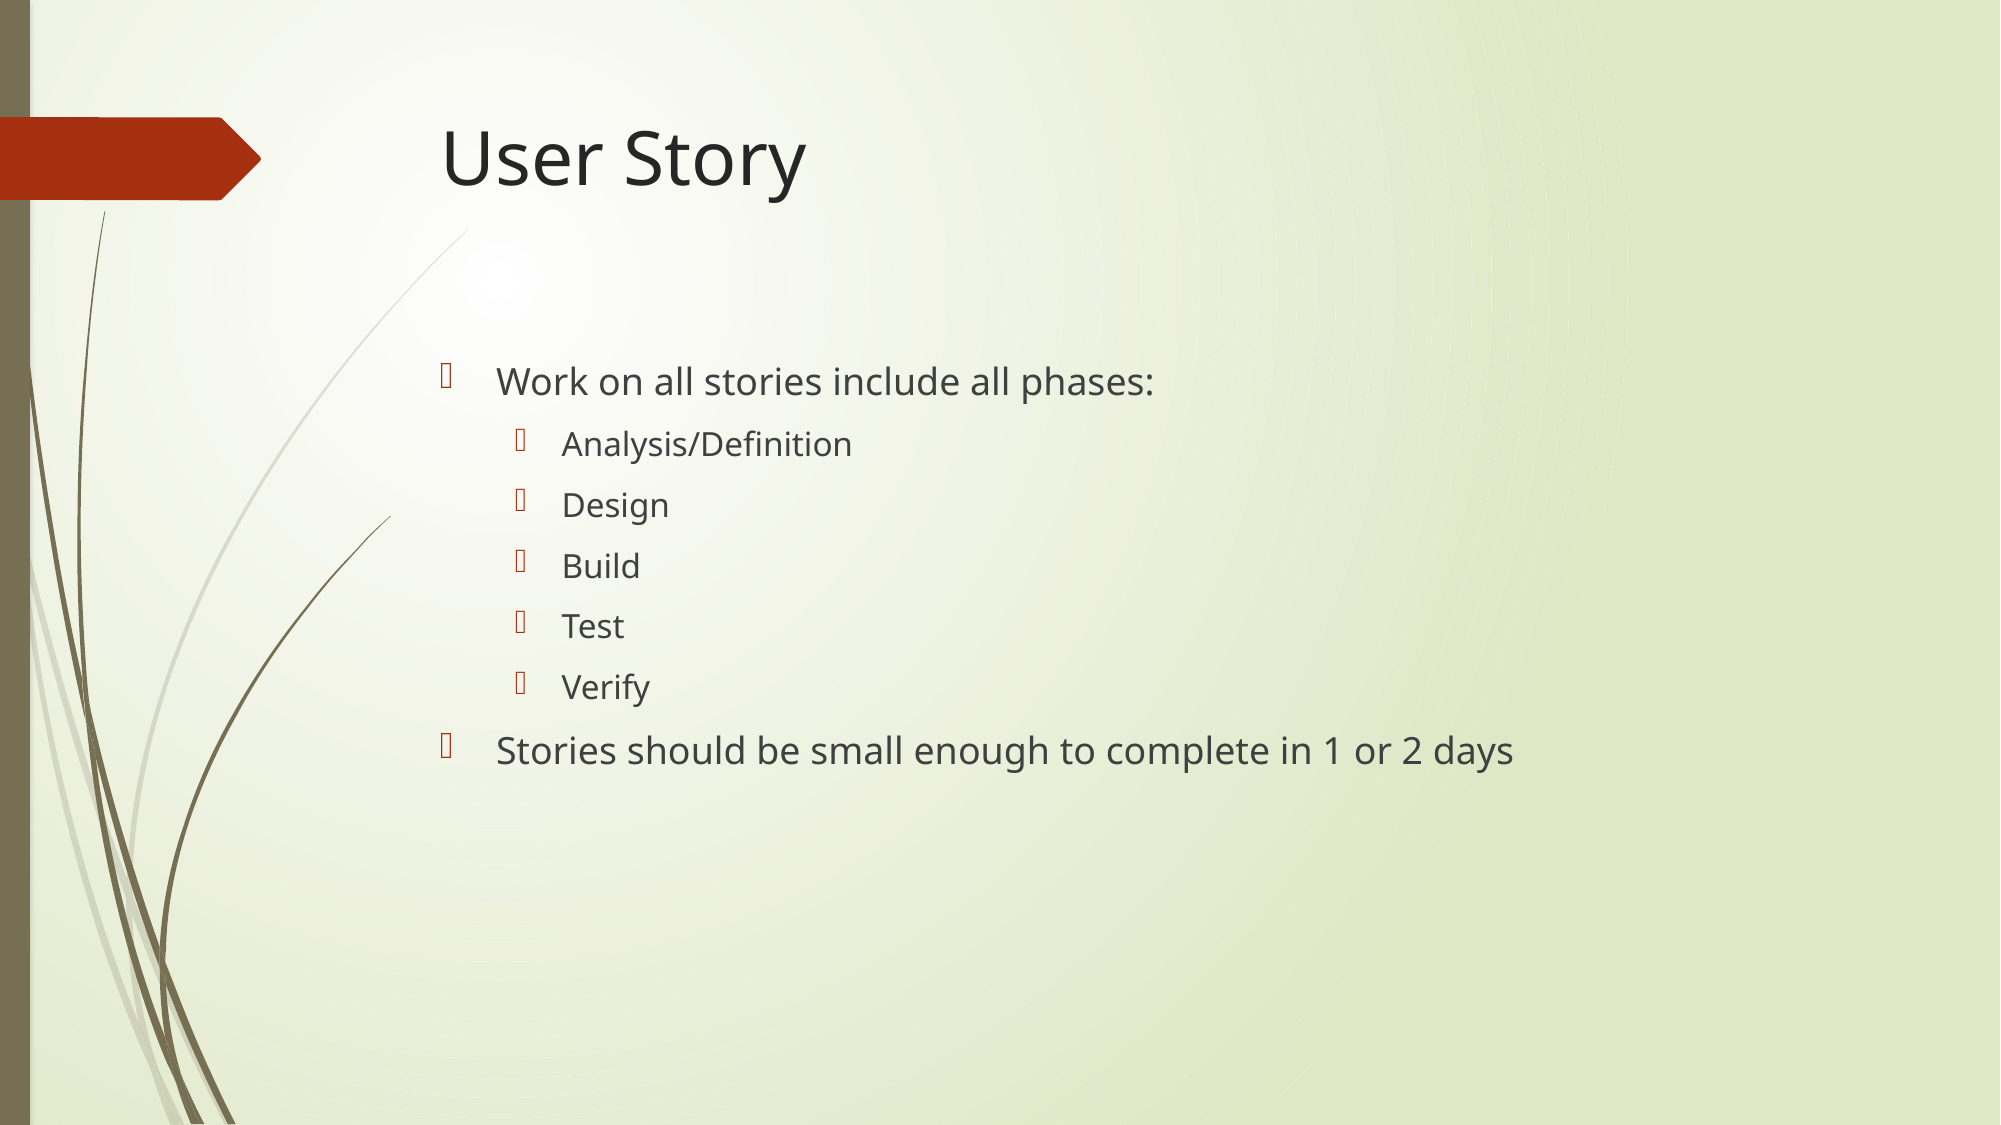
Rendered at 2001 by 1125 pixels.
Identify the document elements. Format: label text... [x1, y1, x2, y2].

list Work on all stories include all phases: Analysis/Definition Design Build Test Verify Stories should be small enough to complete in 1 or 2 days [424, 350, 1888, 970]
title User Story [425, 102, 1888, 313]
